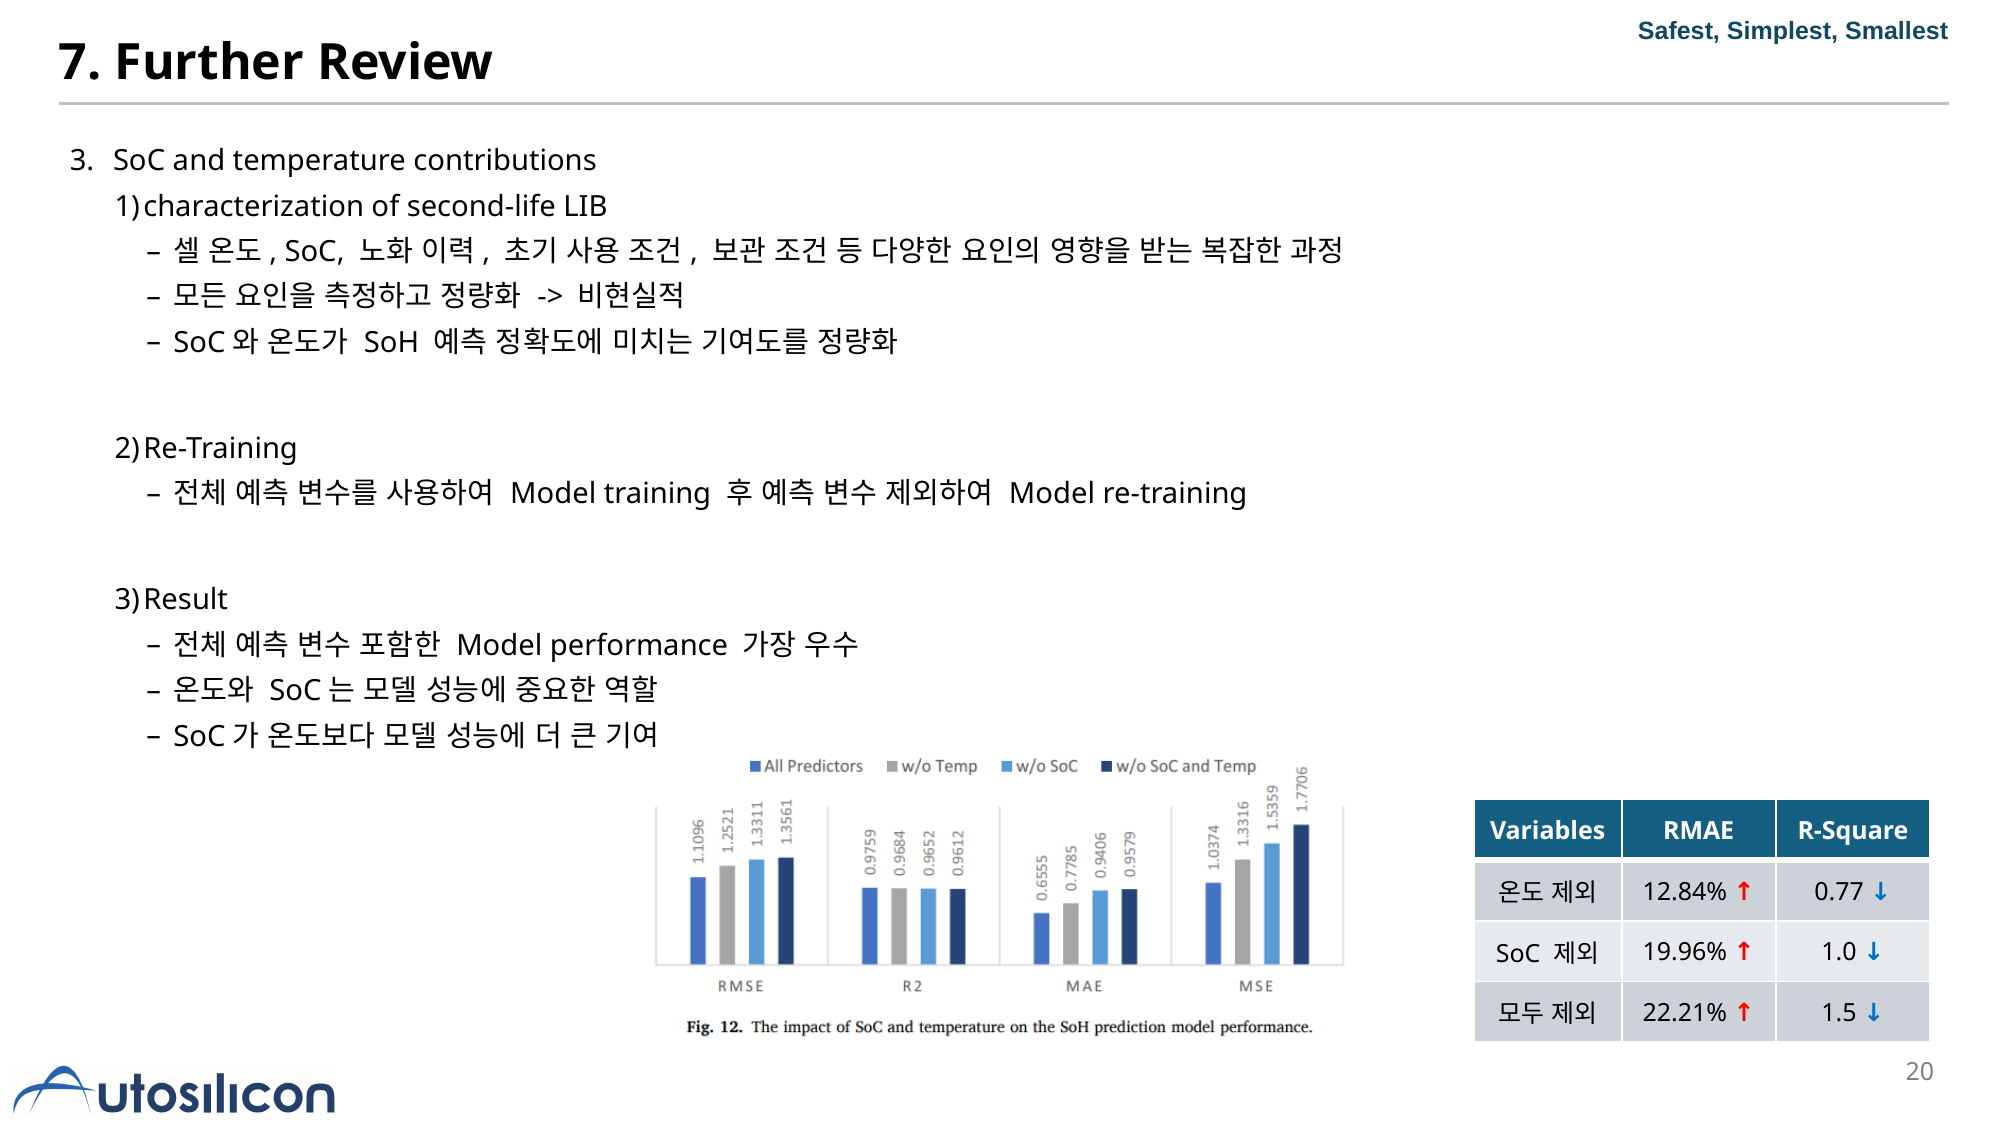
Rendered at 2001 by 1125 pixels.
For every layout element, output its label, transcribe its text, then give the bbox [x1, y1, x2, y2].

picture [11, 1063, 337, 1116]
table_cell 0.77 ↓ [1777, 863, 1929, 920]
table_cell SoC 제외 [1475, 922, 1621, 981]
table_cell 1.5 ↓ [1777, 982, 1929, 1041]
slide_number 20 [1499, 1042, 1949, 1103]
table_cell 19.96% ↑ [1623, 922, 1775, 981]
table_cell 1.0 ↓ [1777, 922, 1929, 981]
table_cell 12.84% ↑ [1623, 863, 1775, 920]
table_header Variables [1475, 800, 1621, 857]
title 7. Further Review [59, 23, 1949, 103]
list SoC and temperature contributions characterization of second-life LIB 셀 온도, SoC, 노화 이력, 초기 사용 조건, 보관 조건 등 다양한 요인의 영향을 받는 복잡한 과정 모든 요인을 측정하고 정량화 -> 비현실적 SoC와 온도가 SoH 예측 정확도에 미치는 기여도를 정량화 Re-Training 전체 예측 변수를 사용하여 Model training 후 예측 변수 제외하여 Model re-training Result 전체 예측 변수 포함한 Model performance 가장 우수 온도와 SoC는 모델 성능에 중요한 역할 SoC가 온도보다 모델 성능에 더 큰 기여 [69, 141, 1931, 1004]
table_header R-Square [1777, 800, 1929, 857]
picture [645, 746, 1355, 1043]
table_cell 온도 제외 [1475, 863, 1621, 920]
table_cell 모두 제외 [1475, 982, 1621, 1041]
table_cell 22.21% ↑ [1623, 982, 1775, 1041]
table_header RMAE [1623, 800, 1775, 857]
